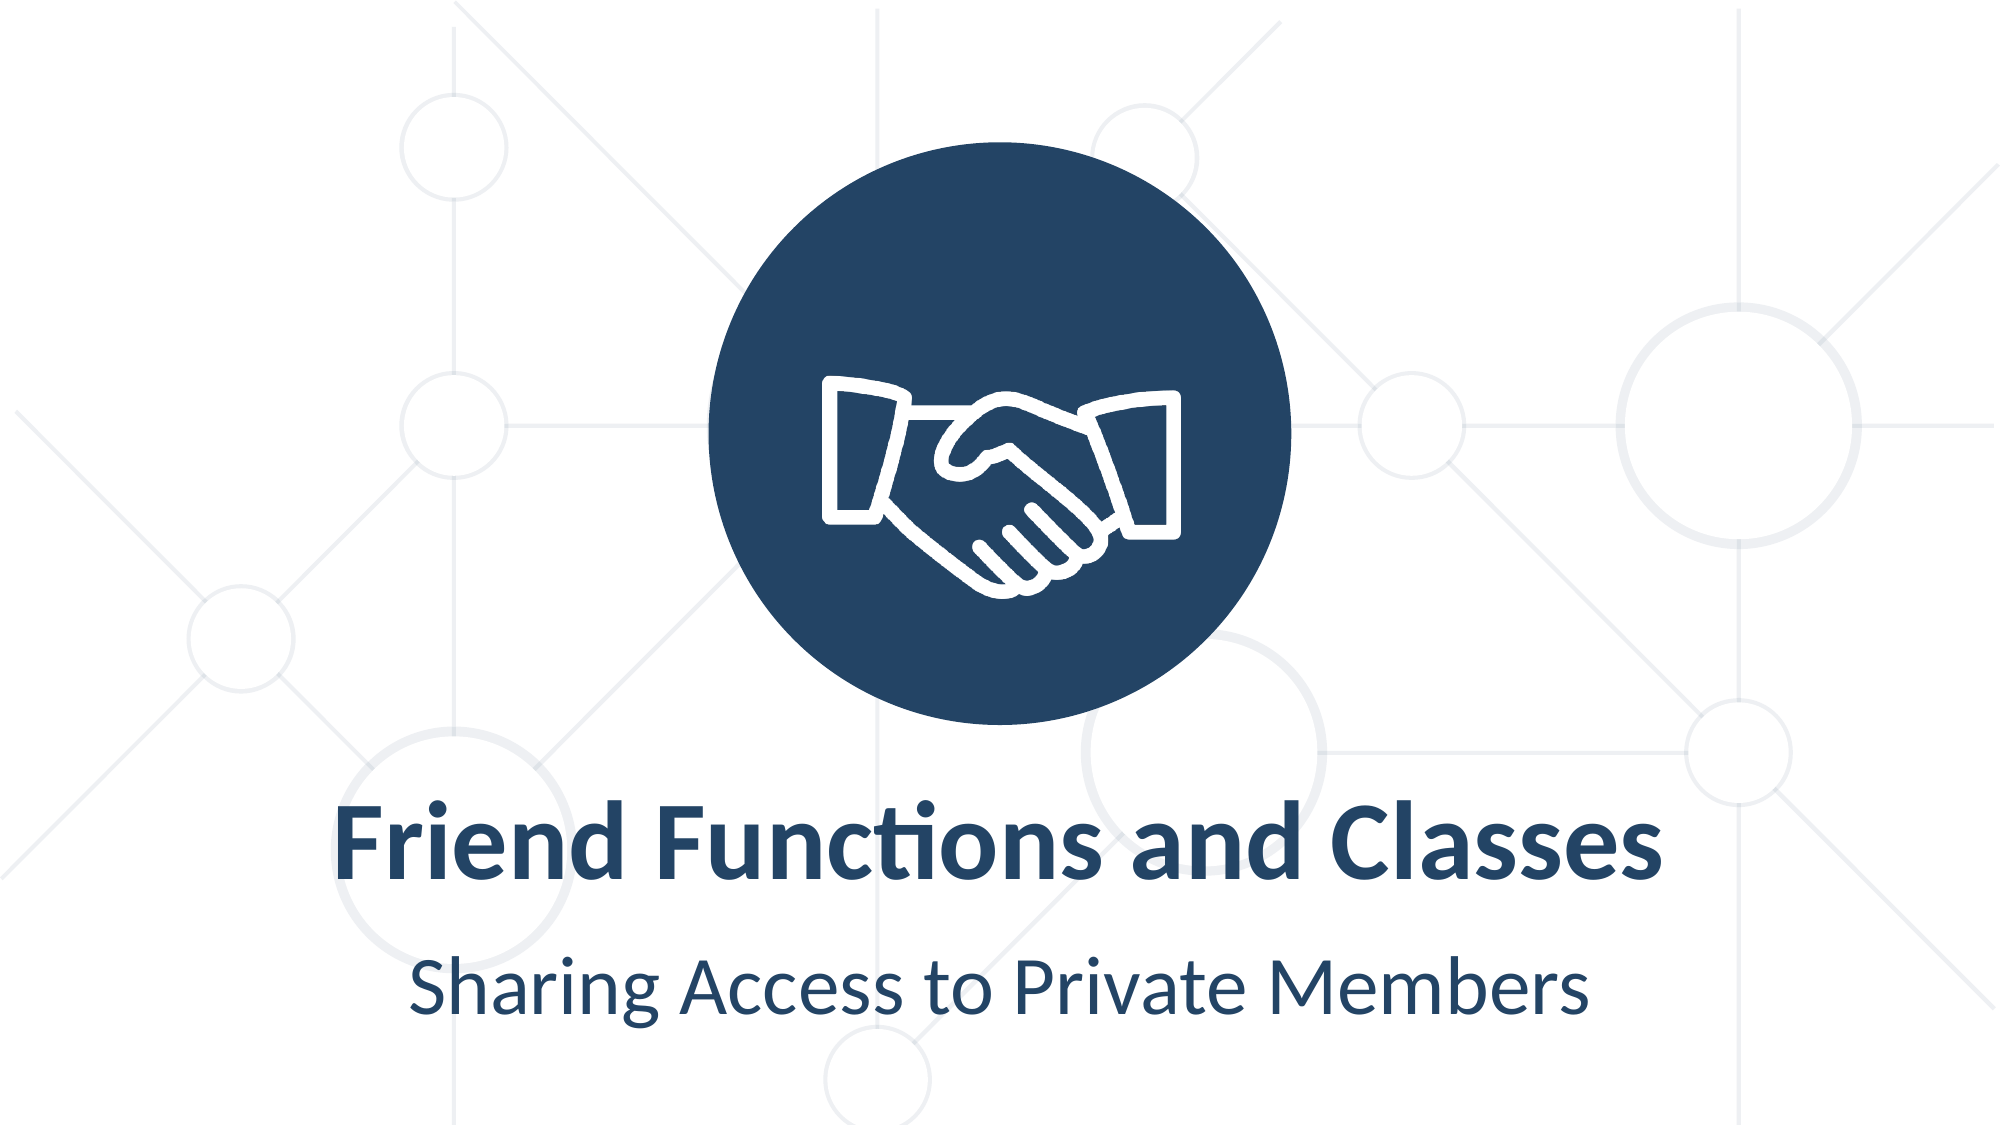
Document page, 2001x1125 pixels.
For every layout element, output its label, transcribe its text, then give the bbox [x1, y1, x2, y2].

title Friend Functions and Classes [100, 771, 1900, 898]
picture [822, 308, 1181, 666]
subtitle Sharing Access to Private Members [100, 916, 1900, 1043]
